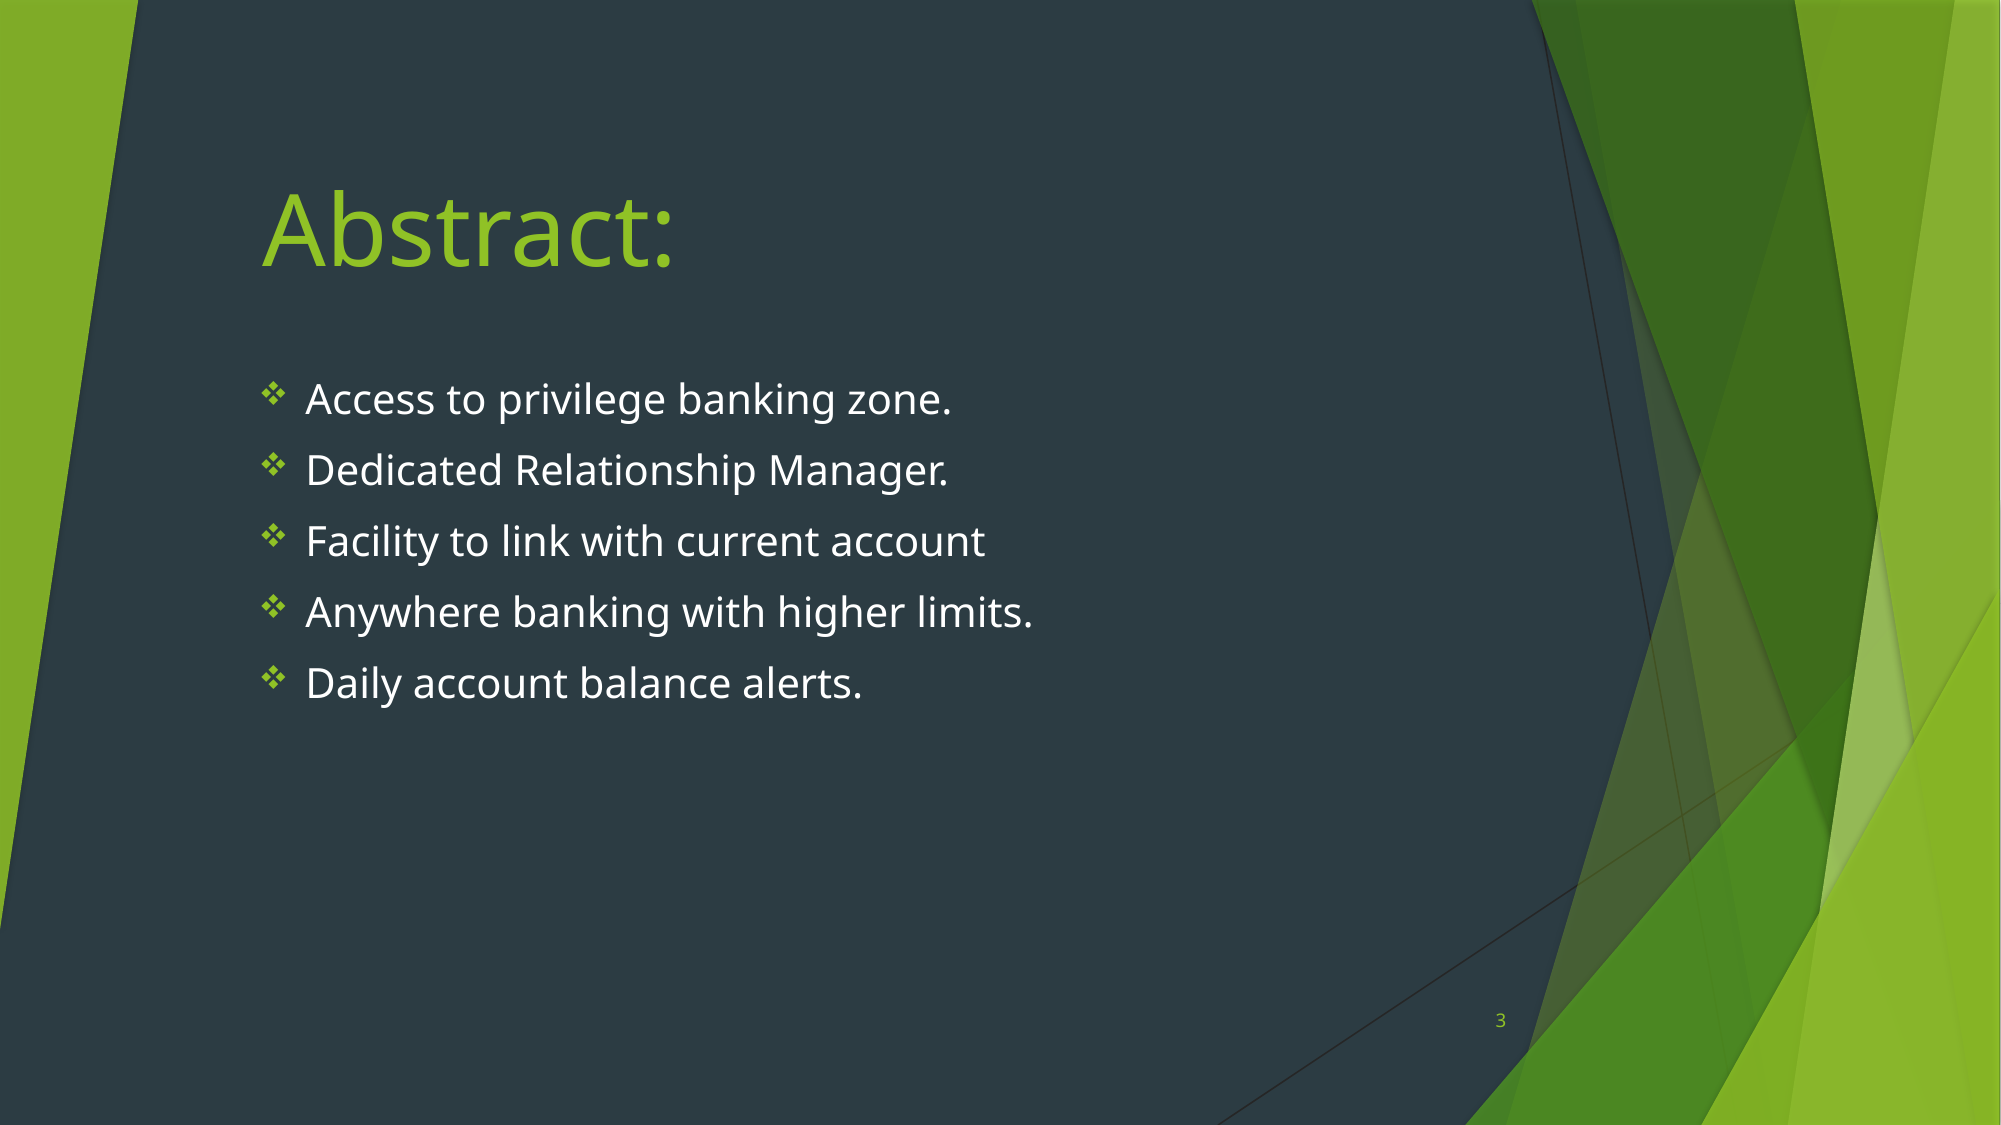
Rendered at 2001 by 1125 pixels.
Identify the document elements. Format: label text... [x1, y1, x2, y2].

title Abstract: [247, 92, 1522, 294]
slide_number 3 [1409, 991, 1522, 1051]
subtitle Access to privilege banking zone. Dedicated Relationship Manager. Facility to link with current account Anywhere banking with higher limits. Daily account balance alerts. [243, 365, 1661, 913]
